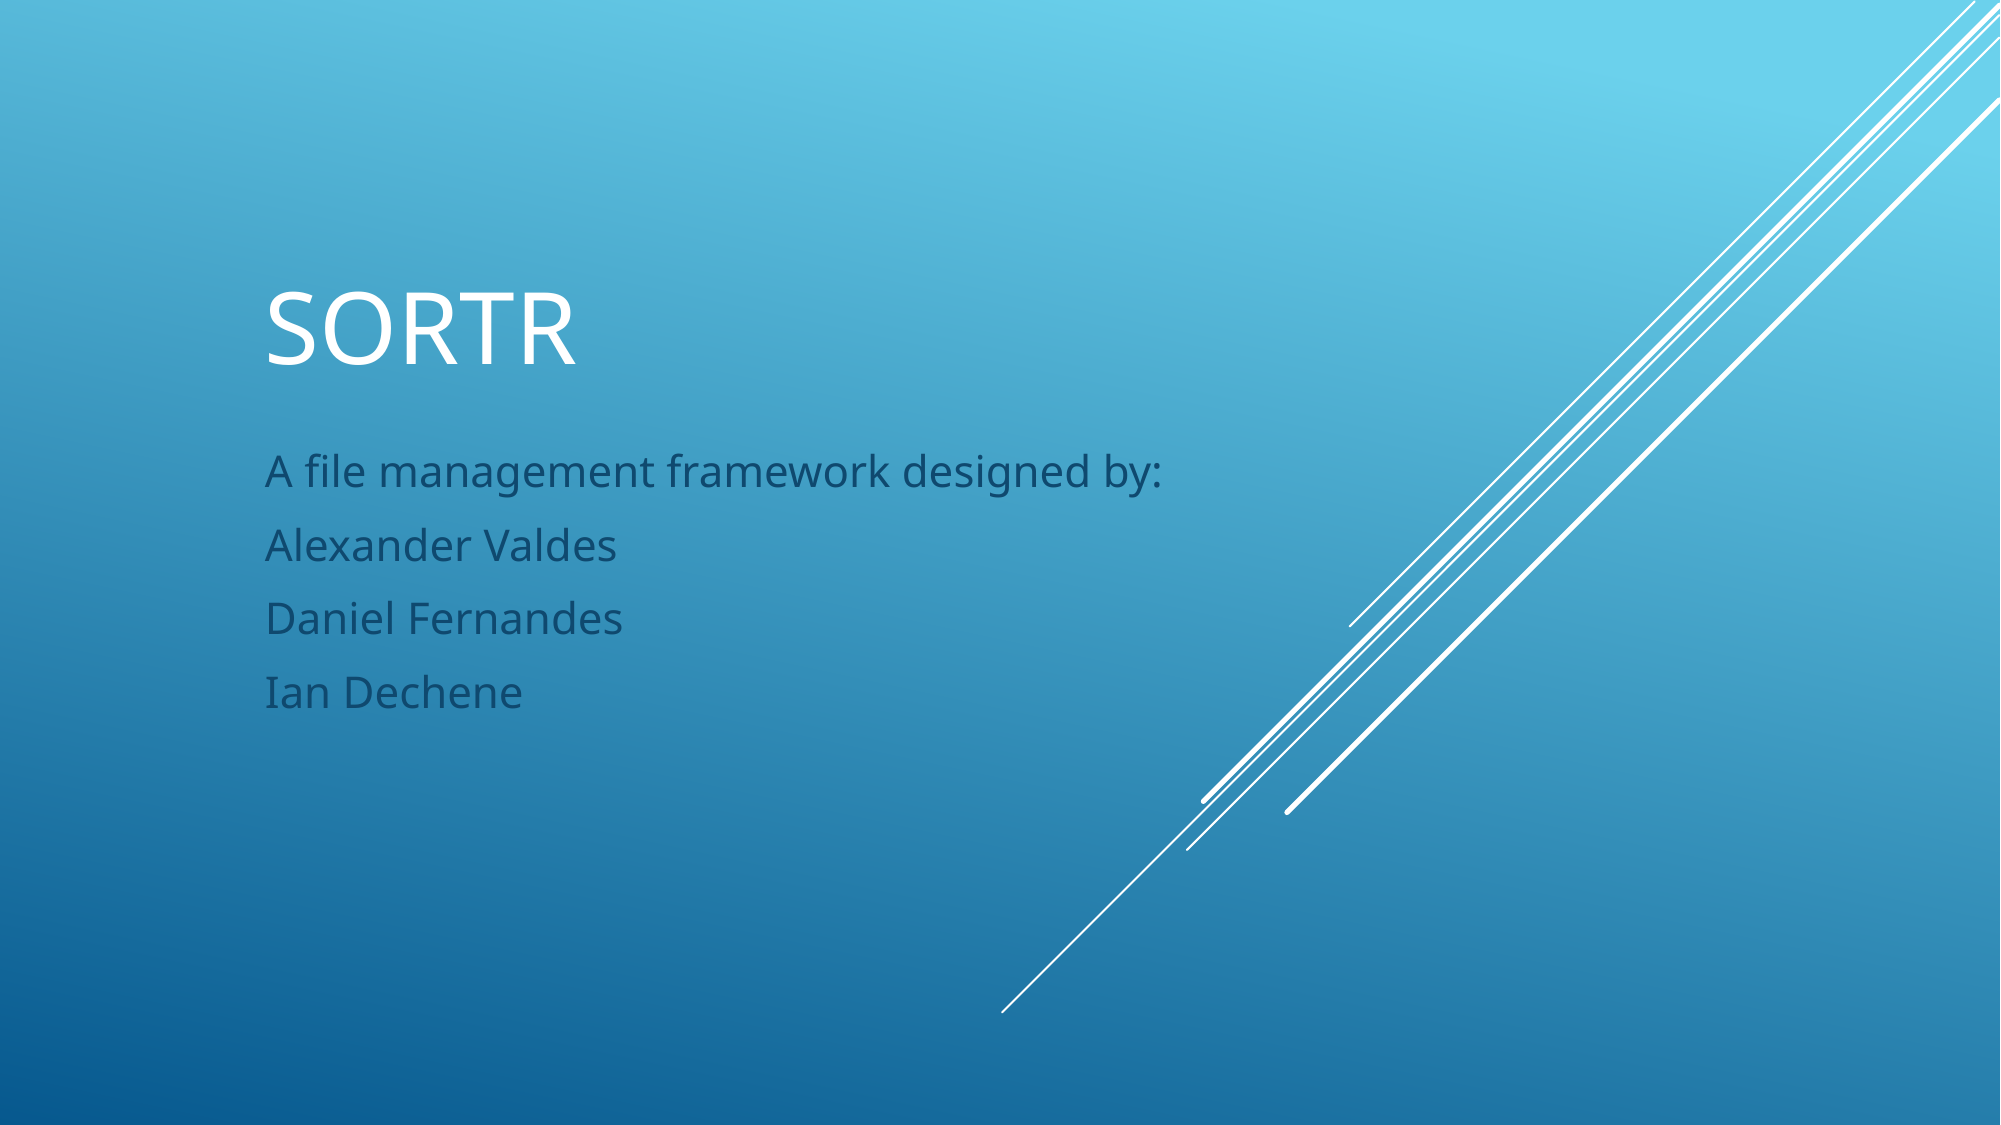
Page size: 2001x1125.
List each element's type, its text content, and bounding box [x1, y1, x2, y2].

title Sortr [249, 0, 1750, 392]
subtitle A file management framework designed by: Alexander Valdes Daniel Fernandes Ian Dechene [249, 435, 1300, 756]
